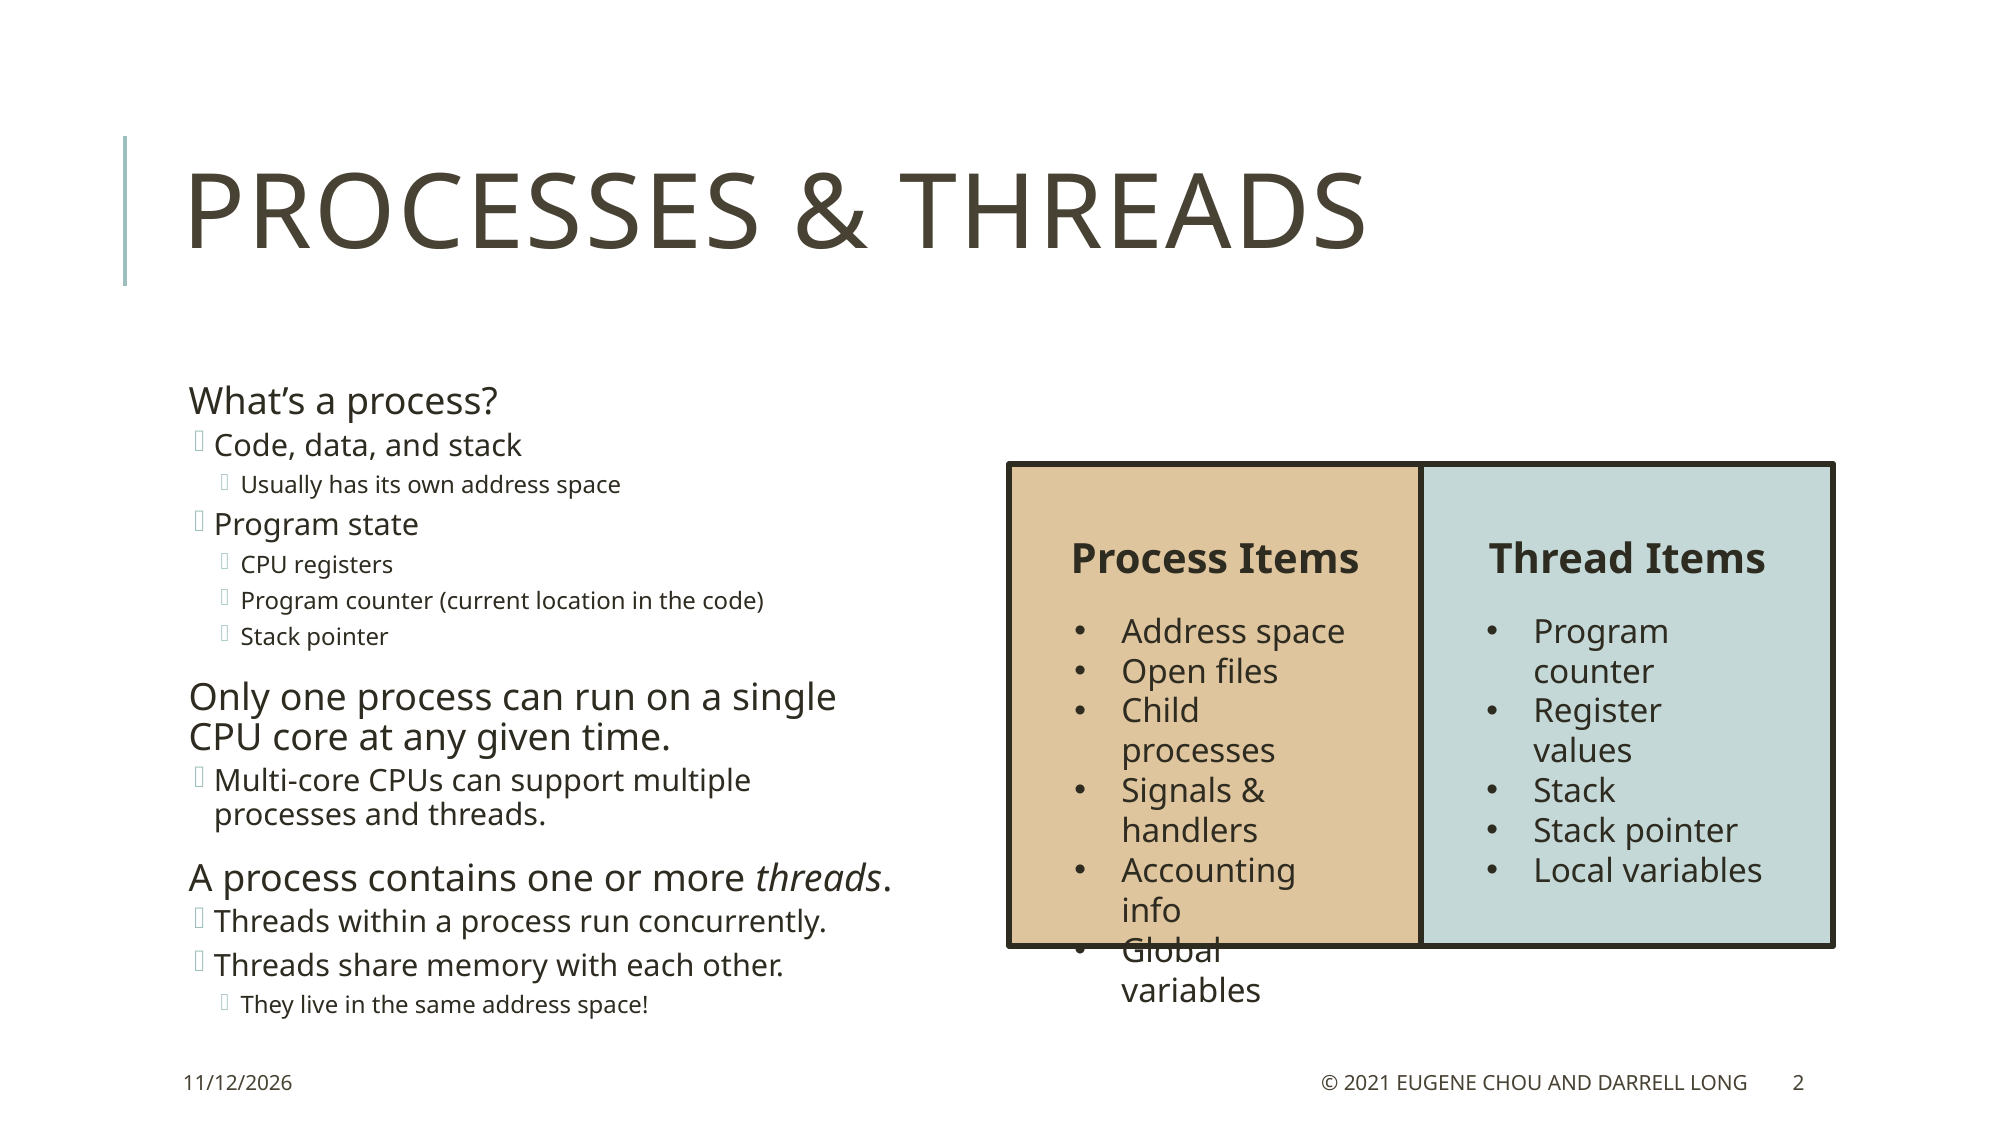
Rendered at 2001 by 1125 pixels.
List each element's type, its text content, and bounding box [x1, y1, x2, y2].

footer © 2021 Eugene Chou and Darrell Long [794, 1061, 1763, 1107]
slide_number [168, 1061, 522, 1107]
title Processes & Threads [168, 96, 1763, 342]
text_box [1008, 463, 1834, 947]
slide_number 2 [1777, 1061, 1938, 1107]
list What’s a process? Code, data, and stack Usually has its own address space Program state CPU registers Program counter (current location in the code) Stack pointer Only one process can run on a single CPU core at any given time. Multi-core CPUs can support multiple processes and threads. A process contains one or more threads. Threads within a process run concurrently. Threads share memory with each other. They live in the same address space! [168, 375, 908, 1035]
